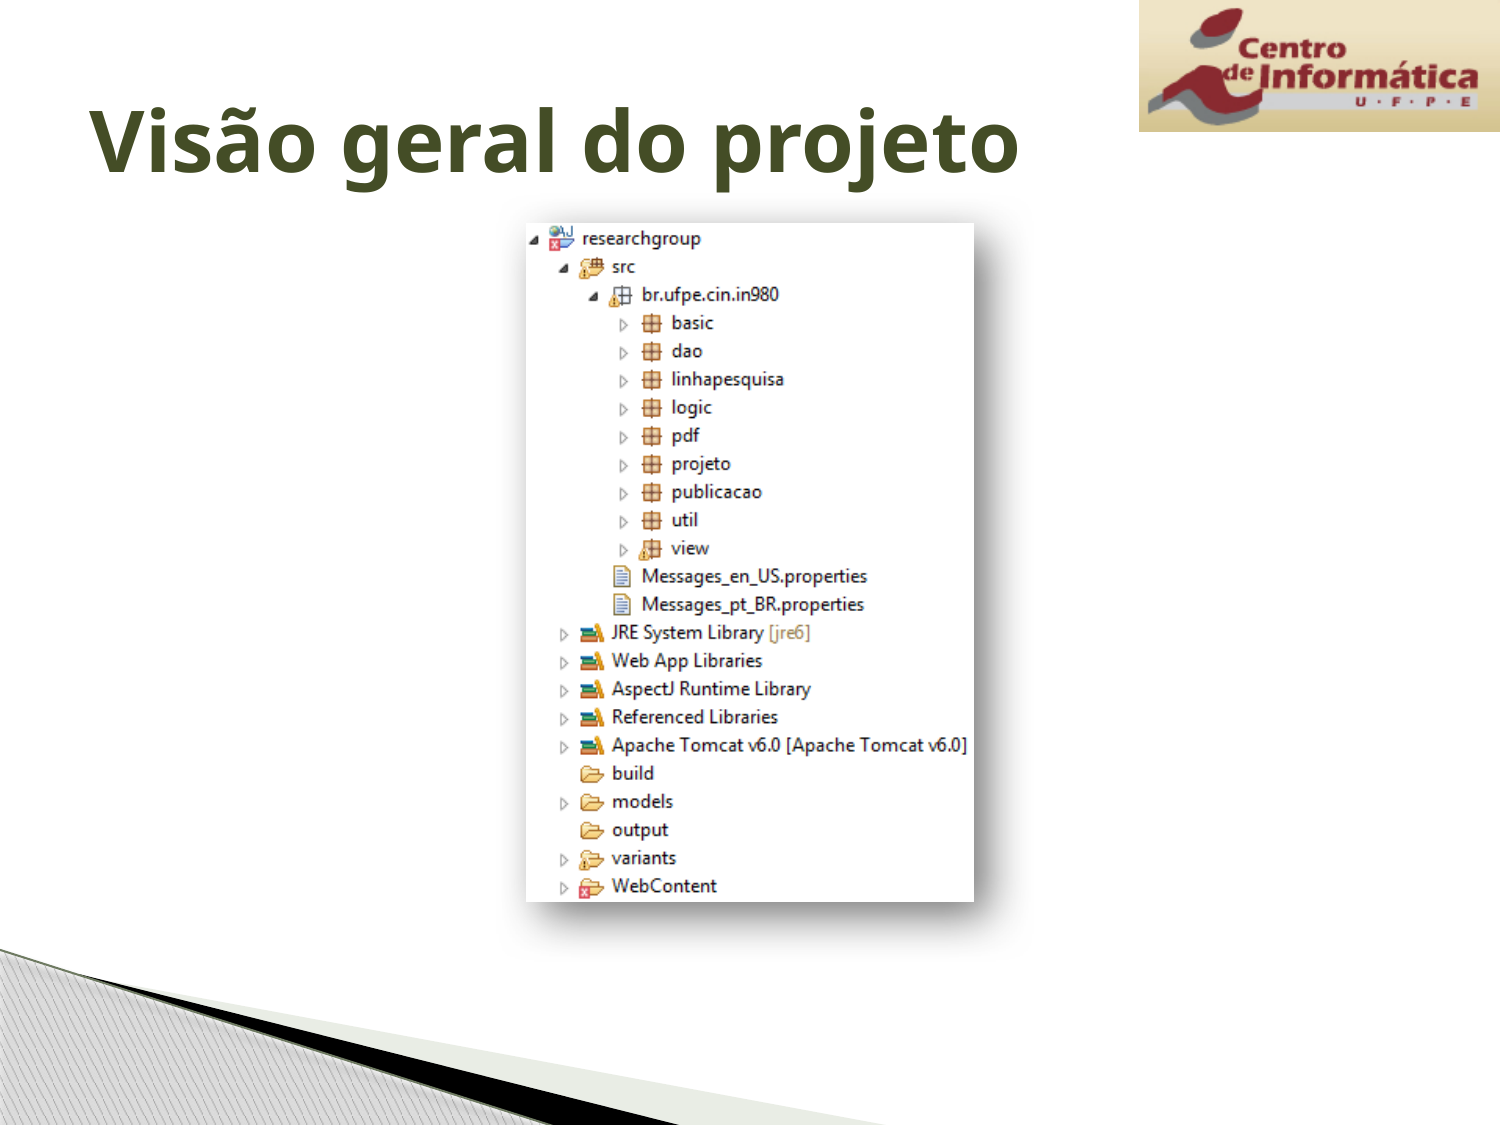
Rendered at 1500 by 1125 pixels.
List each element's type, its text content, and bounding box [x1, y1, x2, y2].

picture [1138, 0, 1500, 132]
picture [526, 223, 974, 902]
title Visão geral do projeto [75, 45, 1425, 233]
